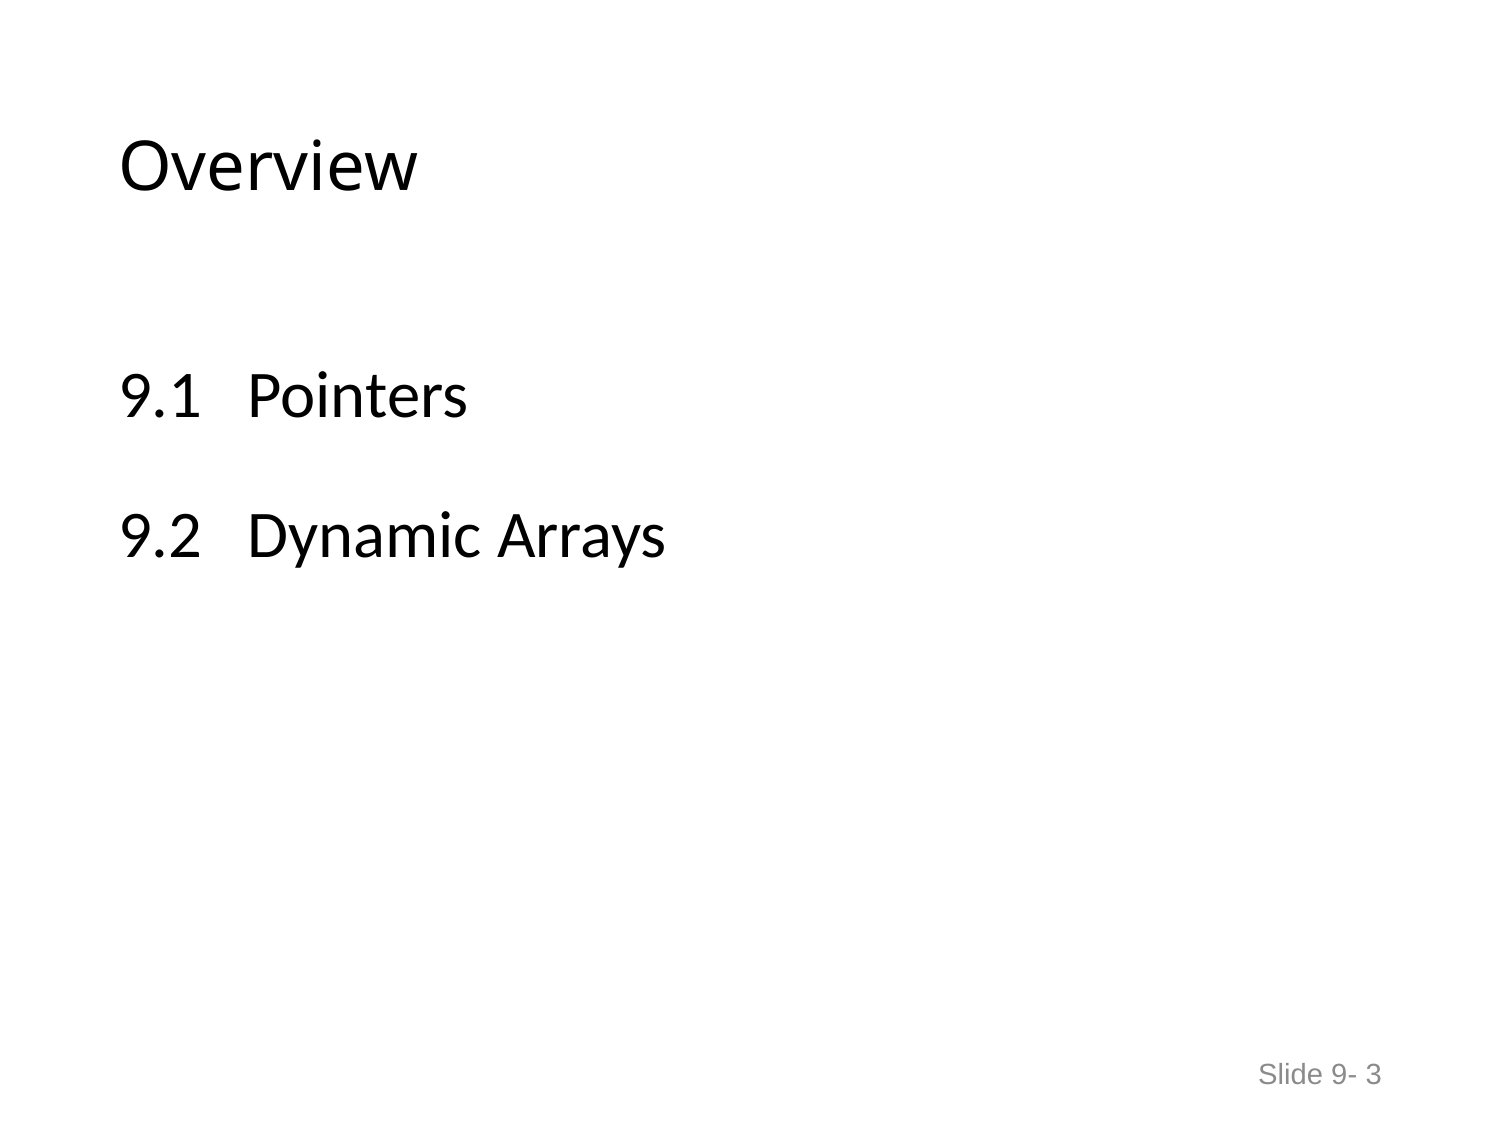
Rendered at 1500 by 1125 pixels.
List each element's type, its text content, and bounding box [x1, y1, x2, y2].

list 9.1 Pointers 9.2 Dynamic Arrays [103, 299, 1397, 663]
title Overview [103, 59, 1397, 278]
slide_number Slide 9- 3 [1059, 1042, 1397, 1103]
